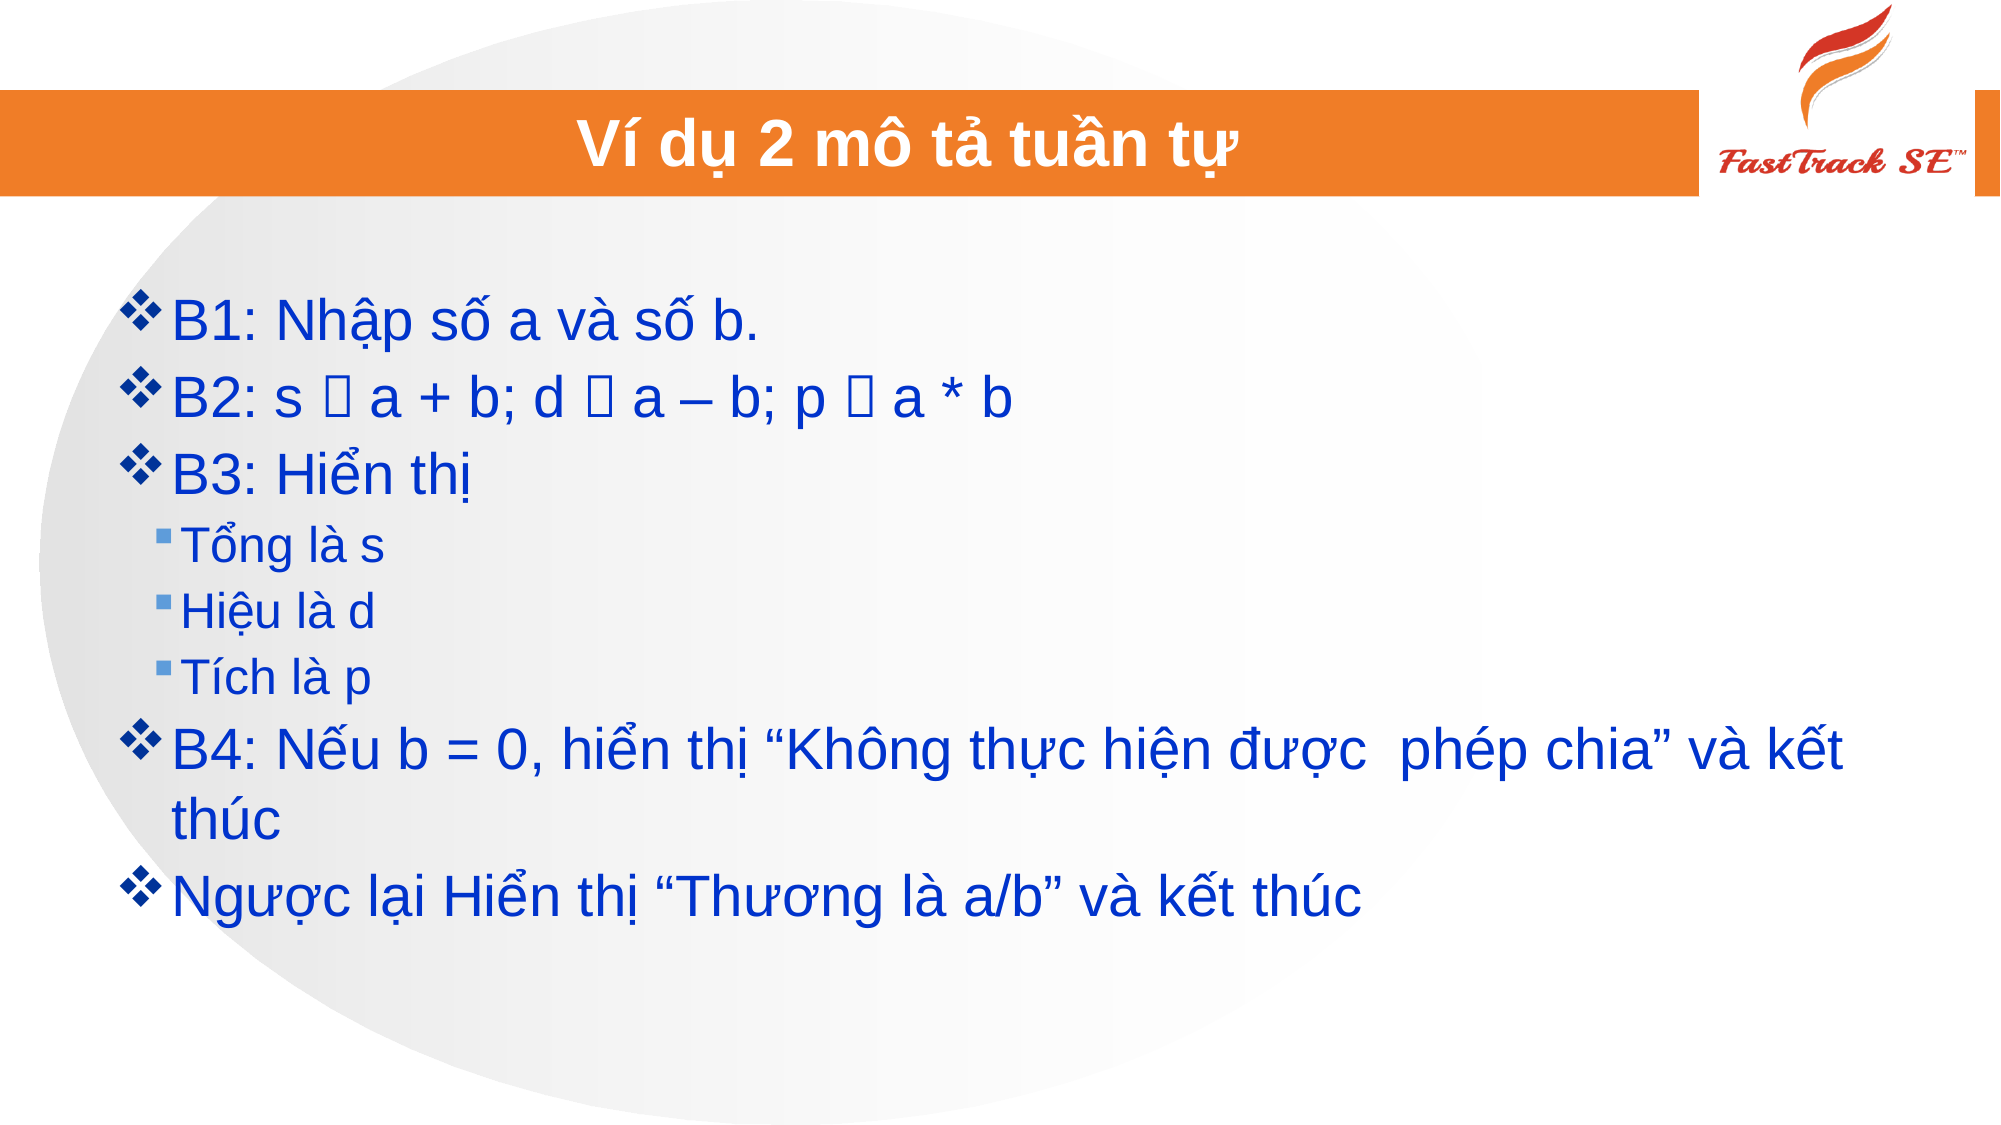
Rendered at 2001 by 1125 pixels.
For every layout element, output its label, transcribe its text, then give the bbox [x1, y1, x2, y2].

list B1: Nhập số a và số b. B2: s  a + b; d  a – b; p  a * b B3: Hiển thị Tổng là s Hiệu là d Tích là p B4: Nếu b = 0, hiển thị “Không thực hiện được phép chia” và kết thúc Ngược lại Hiển thị “Thương là a/b” và kết thúc [99, 275, 1909, 1038]
title Ví dụ 2 mô tả tuần tự [249, 99, 1567, 180]
picture [1700, 0, 1975, 192]
